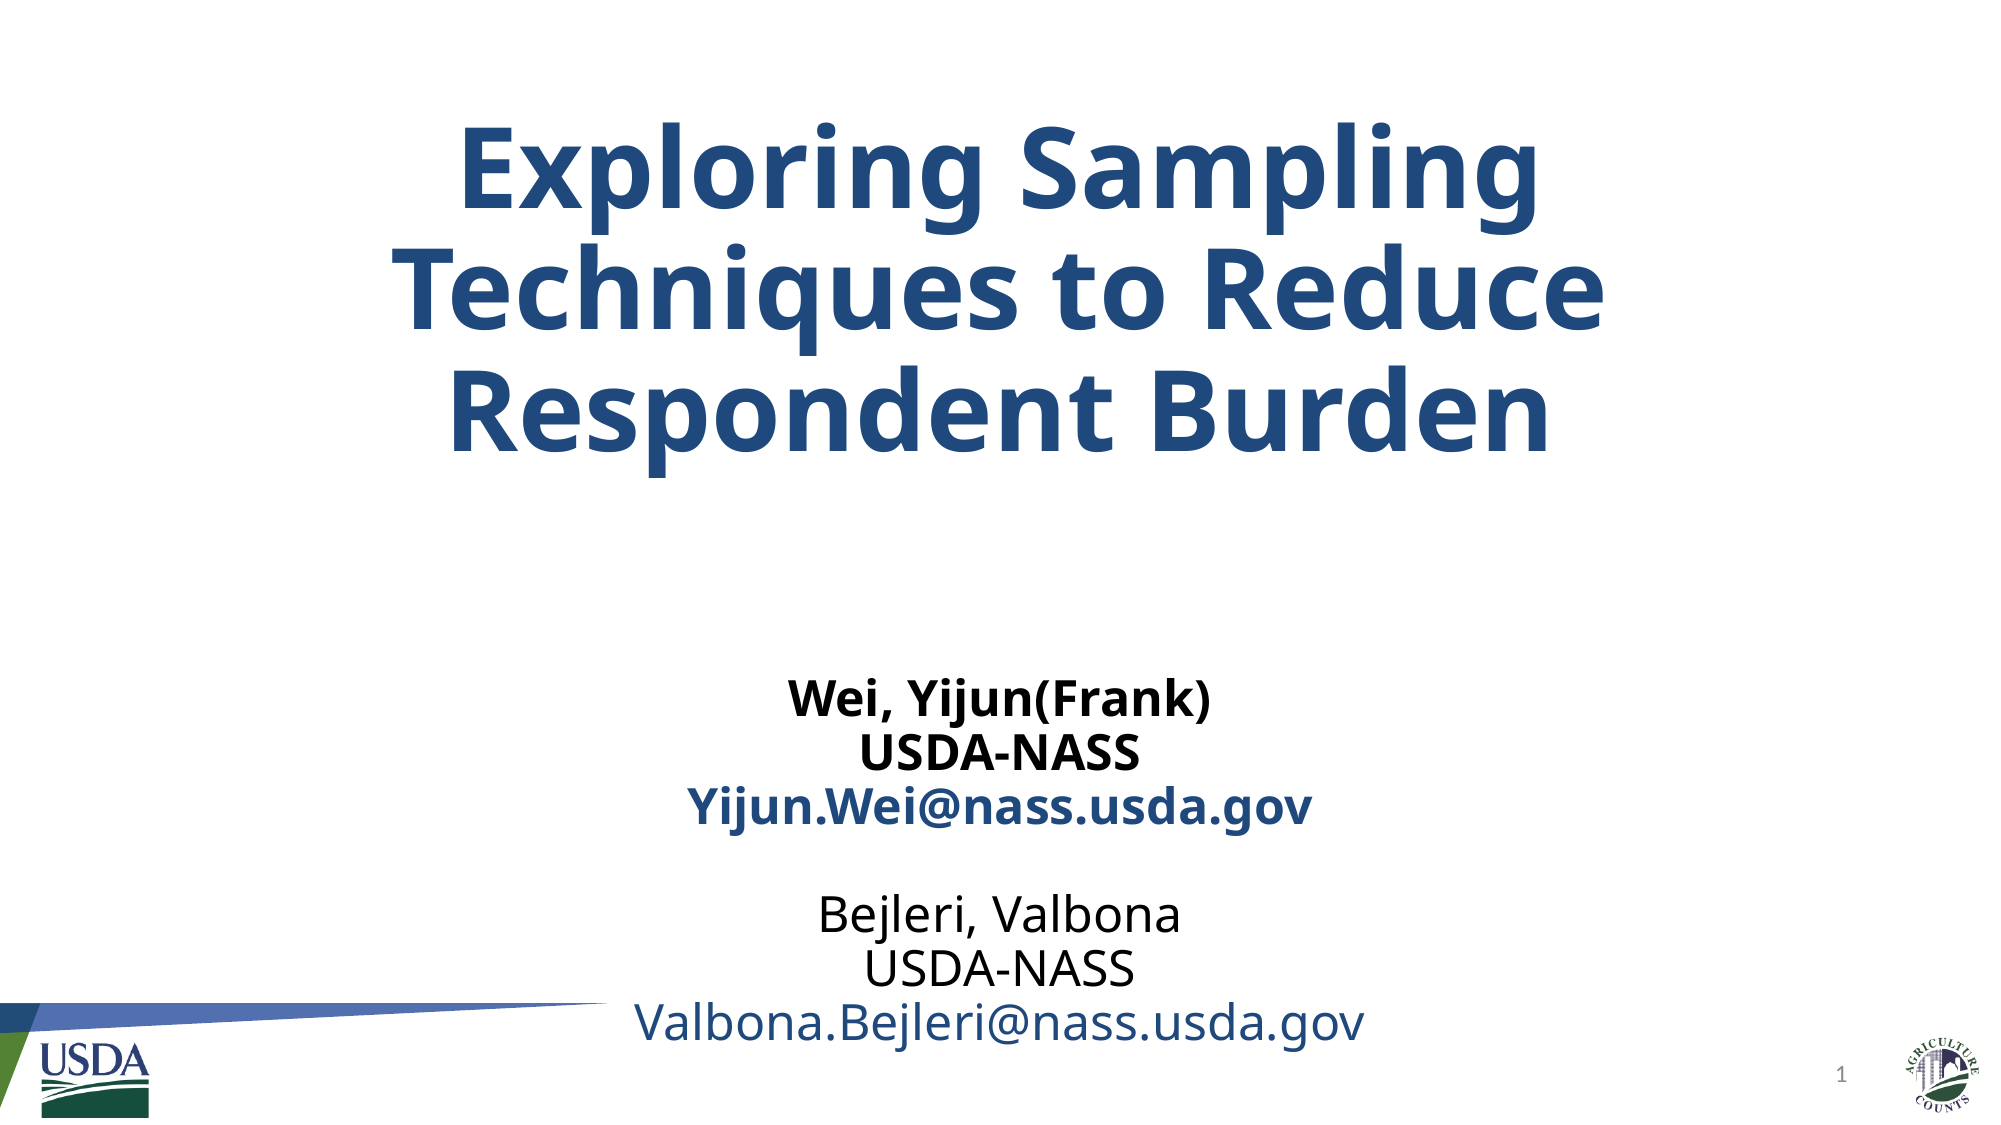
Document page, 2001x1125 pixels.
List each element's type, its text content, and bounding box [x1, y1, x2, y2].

title Exploring Sampling Techniques to Reduce Respondent Burden Wei, Yijun(Frank) USDA-NASS Yijun.Wei@nass.usda.gov Bejleri, Valbona USDA-NASS Valbona.Bejleri@nass.usda.gov [137, 59, 1863, 1003]
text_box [0, 1003, 1979, 1113]
picture [40, 1113, 150, 1118]
